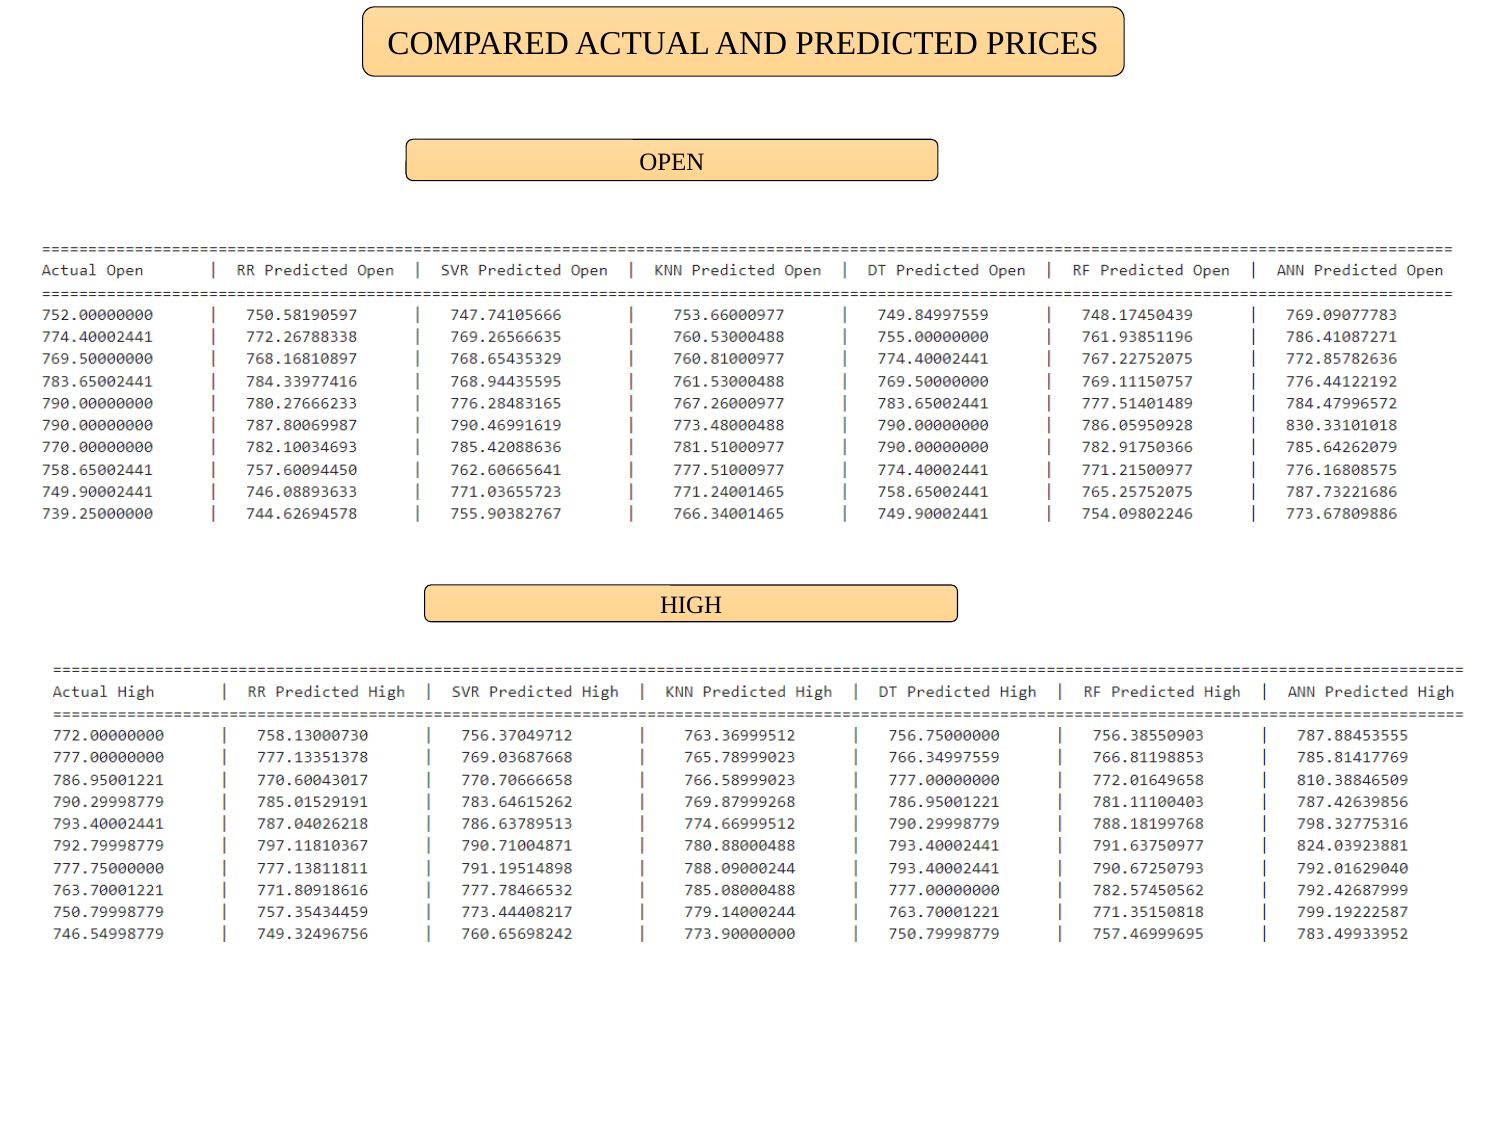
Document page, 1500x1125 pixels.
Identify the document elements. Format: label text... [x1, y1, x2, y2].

picture [37, 242, 1463, 526]
text_box HIGH [424, 584, 959, 623]
text_box OPEN [405, 138, 939, 182]
text_box COMPARED ACTUAL AND PREDICTED PRICES [362, 6, 1125, 77]
picture [48, 659, 1474, 944]
